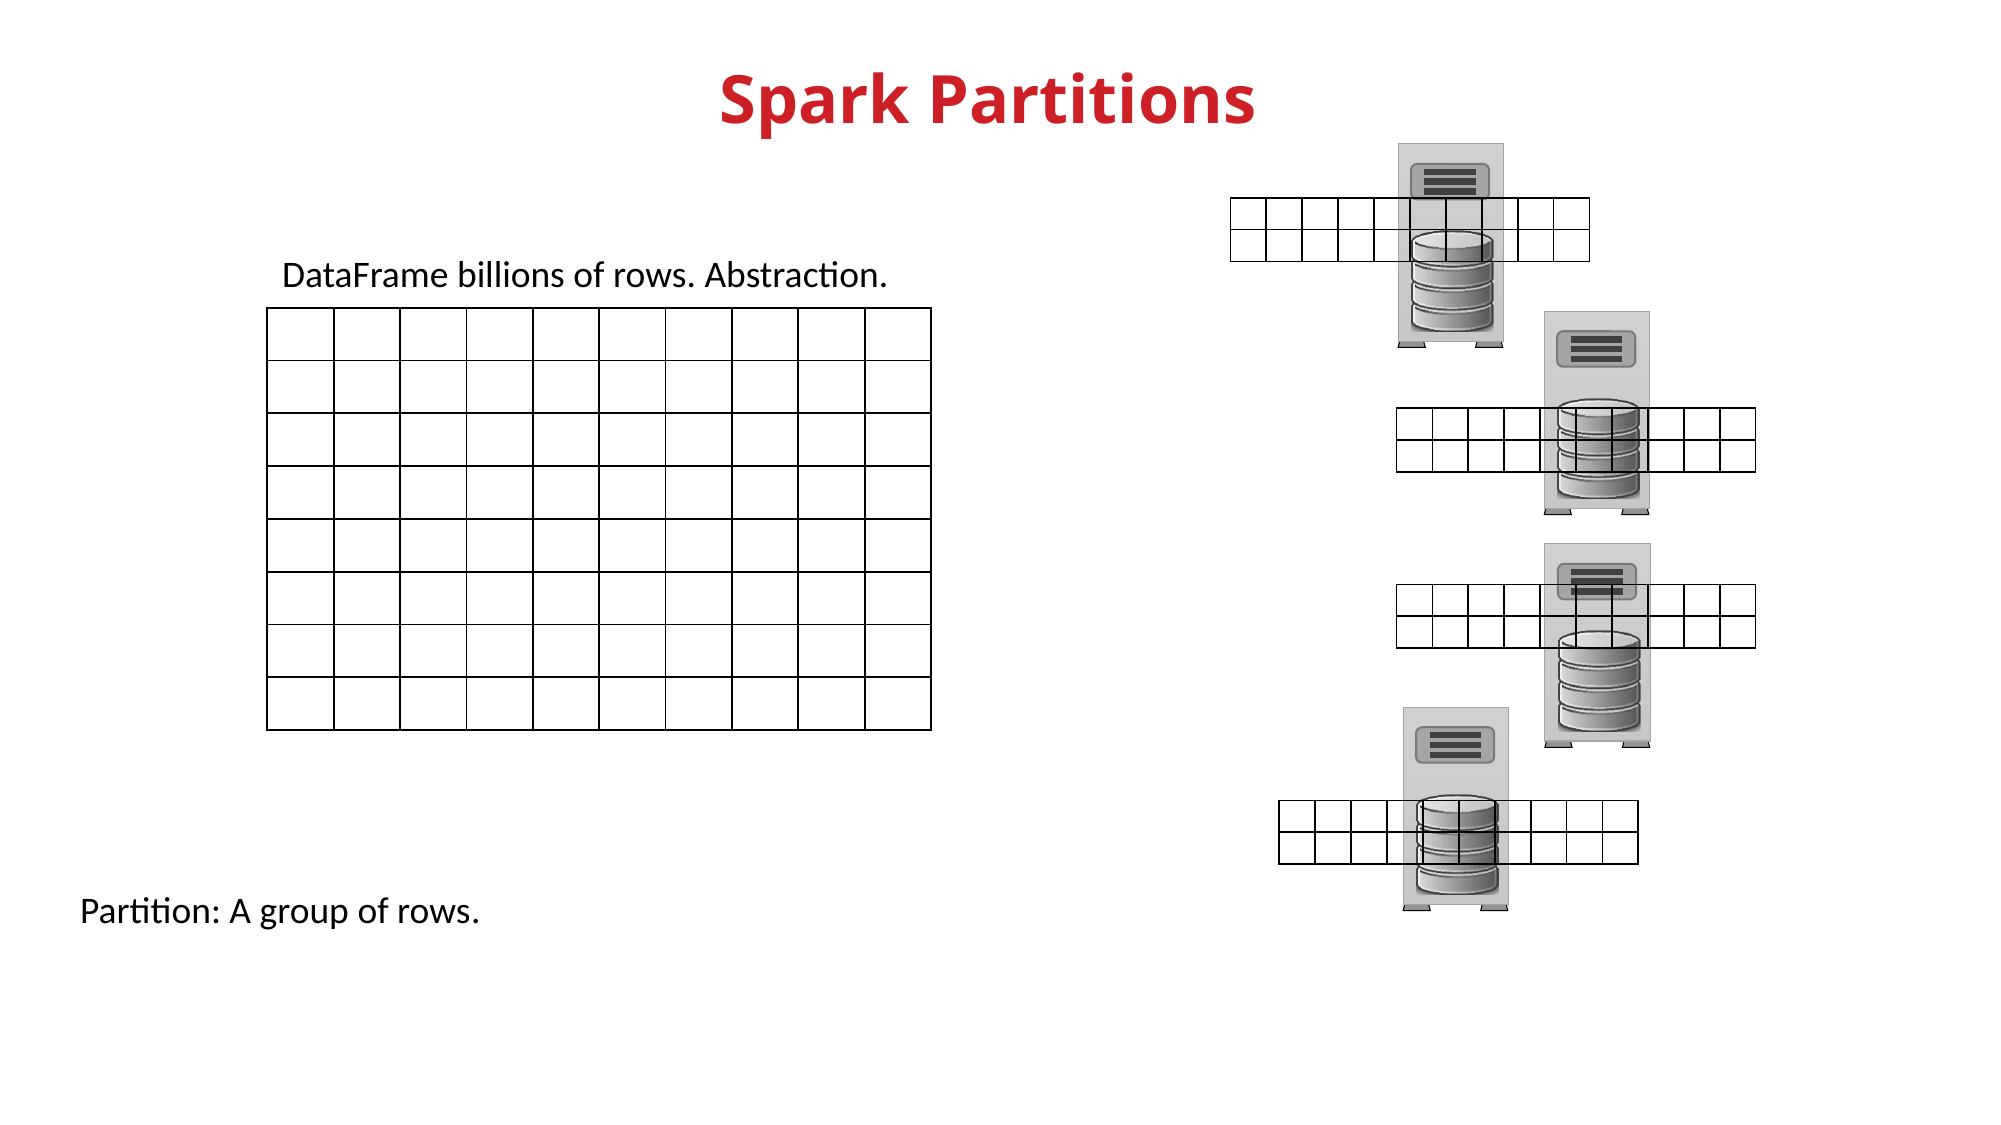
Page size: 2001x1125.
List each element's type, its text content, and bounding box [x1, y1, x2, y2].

table_cell [1685, 441, 1719, 471]
table_header [1519, 199, 1553, 229]
table_header [1603, 801, 1637, 831]
table_cell [866, 678, 930, 729]
table_header [1685, 409, 1719, 439]
table_cell [1352, 833, 1386, 863]
table_cell [1519, 230, 1553, 261]
table_header [1433, 409, 1467, 439]
table_cell [467, 520, 532, 571]
table_header [600, 309, 665, 360]
table_cell [1504, 230, 1517, 261]
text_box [1403, 707, 1509, 911]
table_cell [666, 573, 731, 624]
table_header [534, 309, 598, 360]
table_header [666, 309, 731, 360]
table_header [1469, 409, 1503, 439]
table_cell [733, 520, 797, 571]
table_header [401, 309, 466, 360]
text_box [1398, 143, 1504, 348]
table_cell [799, 467, 864, 518]
table_header [1267, 199, 1301, 229]
table_cell [1267, 230, 1301, 261]
table_cell [1509, 833, 1530, 863]
table_header [1303, 199, 1337, 229]
table_cell [1433, 617, 1467, 647]
table_cell [534, 678, 598, 729]
table_cell [666, 520, 731, 571]
table_cell [600, 625, 665, 676]
table_header [1469, 585, 1503, 615]
table_cell [666, 414, 731, 465]
table_cell [534, 520, 598, 571]
table_cell [666, 678, 731, 729]
table_cell [600, 678, 665, 729]
table_cell [1650, 441, 1683, 471]
table_header [467, 309, 532, 360]
title Spark Partitions [238, 34, 1739, 146]
table_header [1651, 585, 1683, 615]
table_cell [866, 520, 930, 571]
table_cell [335, 520, 399, 571]
table_cell [467, 467, 532, 518]
table_cell [1433, 441, 1467, 471]
table_cell [666, 467, 731, 518]
text_box Partition: A group of rows. [65, 878, 913, 939]
table_header [1397, 585, 1432, 615]
table_cell [866, 361, 930, 412]
table_cell [268, 414, 333, 465]
table_header [1721, 409, 1755, 439]
table_cell [1651, 617, 1683, 647]
table_cell [1397, 441, 1432, 471]
table_cell [600, 573, 665, 624]
table_header [1339, 199, 1373, 229]
table_cell [600, 520, 665, 571]
table_cell [1567, 833, 1602, 863]
table_header [1231, 199, 1265, 229]
table_cell [401, 573, 466, 624]
table_cell [534, 361, 598, 412]
table_cell [534, 573, 598, 624]
table_cell [401, 361, 466, 412]
table_cell [335, 467, 399, 518]
table_cell [866, 573, 930, 624]
table_cell [733, 467, 797, 518]
table_cell [1554, 230, 1589, 261]
table_header [1567, 801, 1602, 831]
table_cell [1280, 833, 1314, 863]
table_cell [335, 573, 399, 624]
table_header [1650, 409, 1683, 439]
table_cell [335, 361, 399, 412]
table_cell [733, 625, 797, 676]
table_cell [268, 678, 333, 729]
table_cell [866, 467, 930, 518]
table_cell [1721, 441, 1755, 471]
table_cell [467, 361, 532, 412]
table_cell [866, 414, 930, 465]
table_cell [1505, 441, 1539, 471]
table_header [1505, 409, 1539, 439]
table_cell [866, 625, 930, 676]
table_cell [733, 678, 797, 729]
table_cell [1685, 617, 1719, 647]
table_header [866, 309, 930, 360]
table_cell [467, 414, 532, 465]
table_cell [799, 361, 864, 412]
table_header [1352, 801, 1386, 831]
table_cell [1397, 617, 1432, 647]
table_cell [733, 573, 797, 624]
table_header [1280, 801, 1314, 831]
table_header [268, 309, 333, 360]
table_cell [335, 678, 399, 729]
table_header [1504, 199, 1517, 229]
table_cell [600, 467, 665, 518]
table_cell [1469, 617, 1503, 647]
table_cell [467, 573, 532, 624]
table_header [733, 309, 797, 360]
table_cell [1316, 833, 1350, 863]
table_cell [534, 414, 598, 465]
table_cell [268, 361, 333, 412]
table_cell [467, 625, 532, 676]
table_cell [467, 678, 532, 729]
table_cell [1469, 441, 1503, 471]
table_header [1532, 801, 1566, 831]
table_header [799, 309, 864, 360]
table_cell [268, 467, 333, 518]
table_cell [600, 361, 665, 412]
table_cell [1303, 230, 1337, 261]
table_header [1433, 585, 1467, 615]
table_cell [799, 573, 864, 624]
table_cell [799, 520, 864, 571]
table_cell [1231, 230, 1265, 261]
table_cell [534, 625, 598, 676]
table_cell [1532, 833, 1566, 863]
table_header [1685, 585, 1719, 615]
table_header [1316, 801, 1350, 831]
table_cell [401, 414, 466, 465]
table_header [1388, 801, 1403, 831]
table_cell [401, 678, 466, 729]
table_cell [733, 414, 797, 465]
table_cell [268, 625, 333, 676]
table_cell [268, 520, 333, 571]
table_cell [268, 573, 333, 624]
table_cell [401, 467, 466, 518]
table_header [1554, 199, 1589, 229]
table_header [1397, 409, 1432, 439]
table_cell [401, 625, 466, 676]
table_cell [1375, 230, 1398, 261]
table_header [1375, 199, 1398, 229]
table_header [1721, 585, 1755, 615]
table_cell [1388, 833, 1403, 863]
table_cell [1505, 617, 1539, 647]
table_cell [799, 678, 864, 729]
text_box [1544, 311, 1650, 515]
table_cell [600, 414, 665, 465]
table_cell [1603, 833, 1637, 863]
table_cell [1721, 617, 1755, 647]
table_header [1509, 801, 1530, 831]
table_cell [534, 467, 598, 518]
table_cell [799, 625, 864, 676]
table_cell [401, 520, 466, 571]
table_cell [666, 625, 731, 676]
table_cell [666, 361, 731, 412]
table_cell [335, 414, 399, 465]
table_cell [1339, 230, 1373, 261]
table_cell [733, 361, 797, 412]
table_cell [799, 414, 864, 465]
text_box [1544, 543, 1651, 748]
table_cell [335, 625, 399, 676]
table_header [1505, 585, 1539, 615]
text_box DataFrame billions of rows. Abstraction. [267, 242, 932, 303]
table_header [335, 309, 399, 360]
